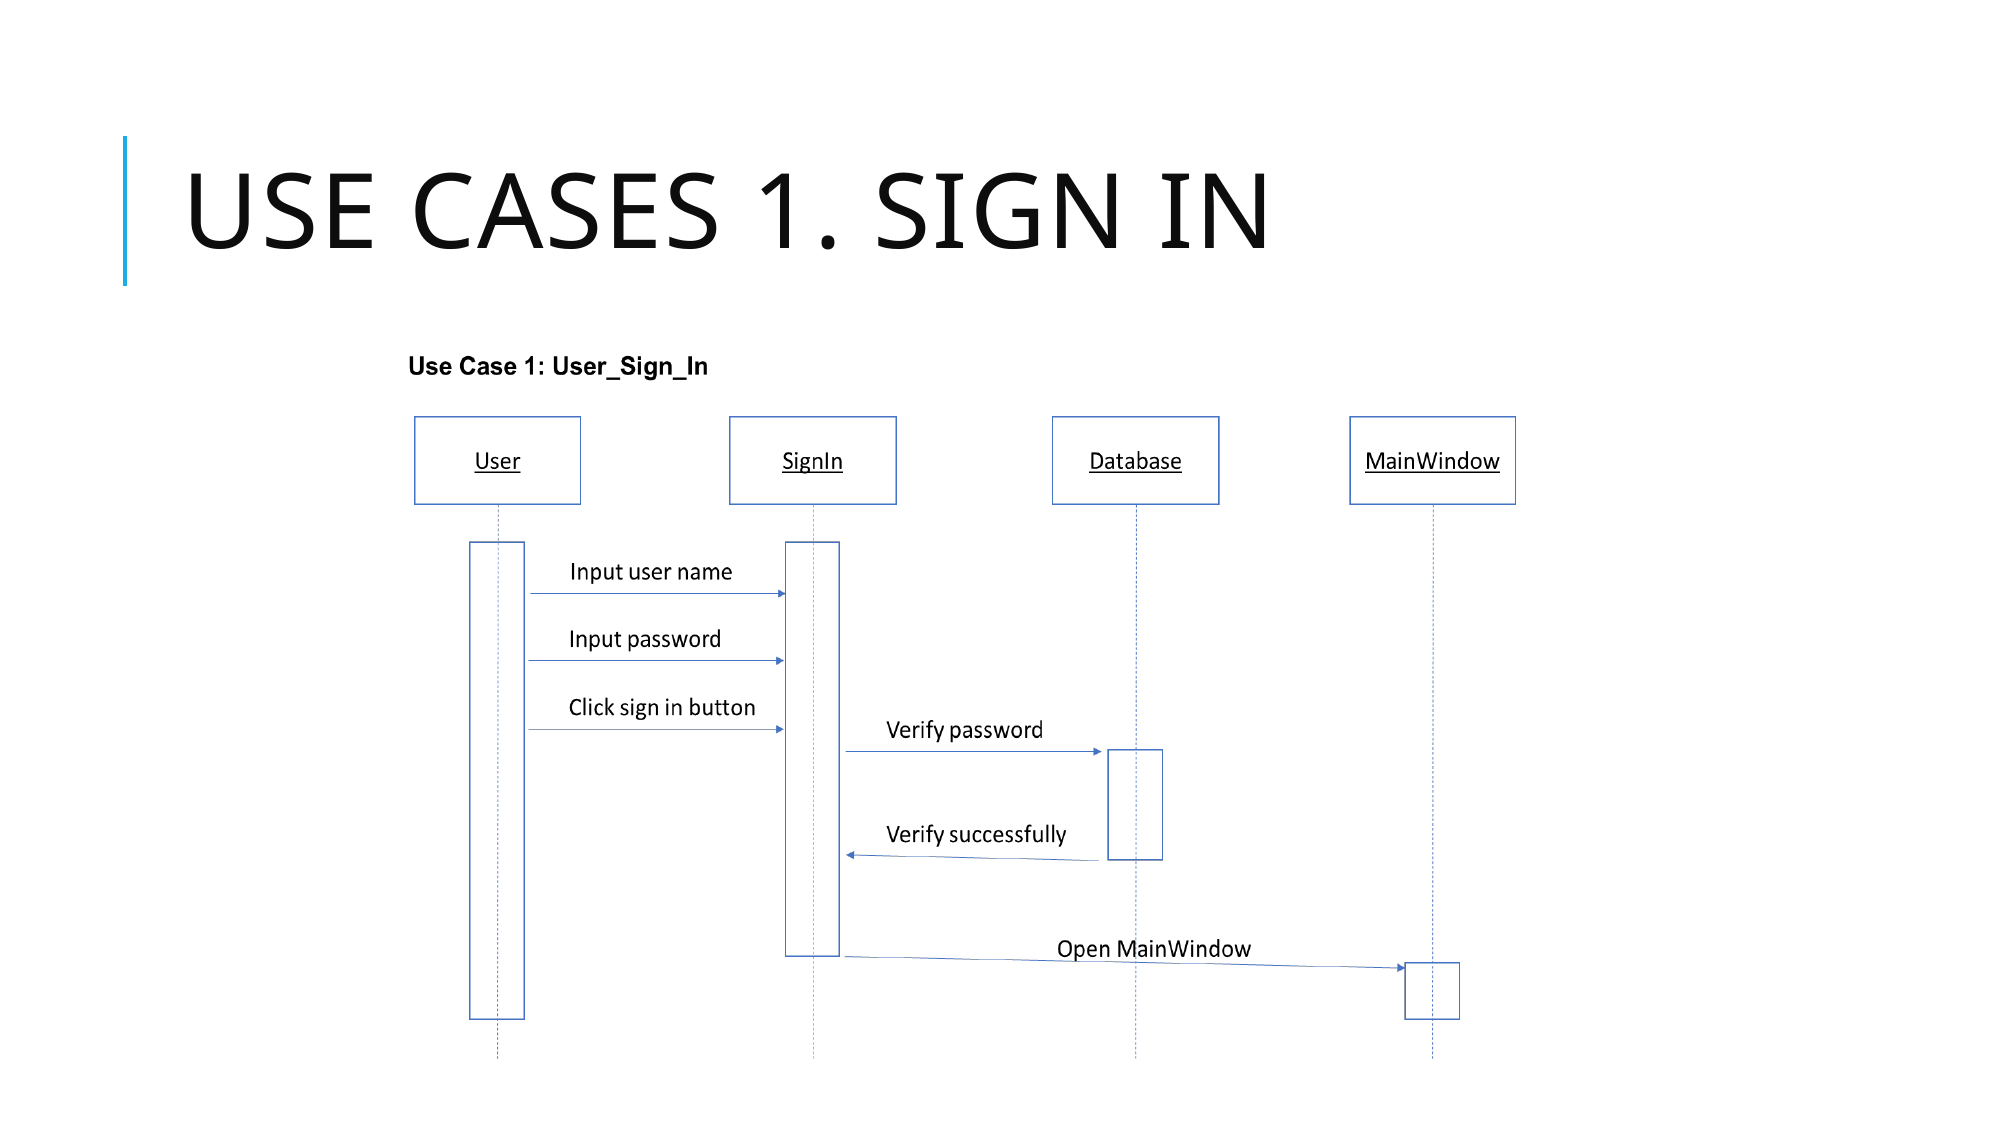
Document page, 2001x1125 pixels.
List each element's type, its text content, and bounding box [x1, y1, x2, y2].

title use cases 1. Sign IN [168, 96, 1763, 342]
picture [391, 341, 1517, 1059]
